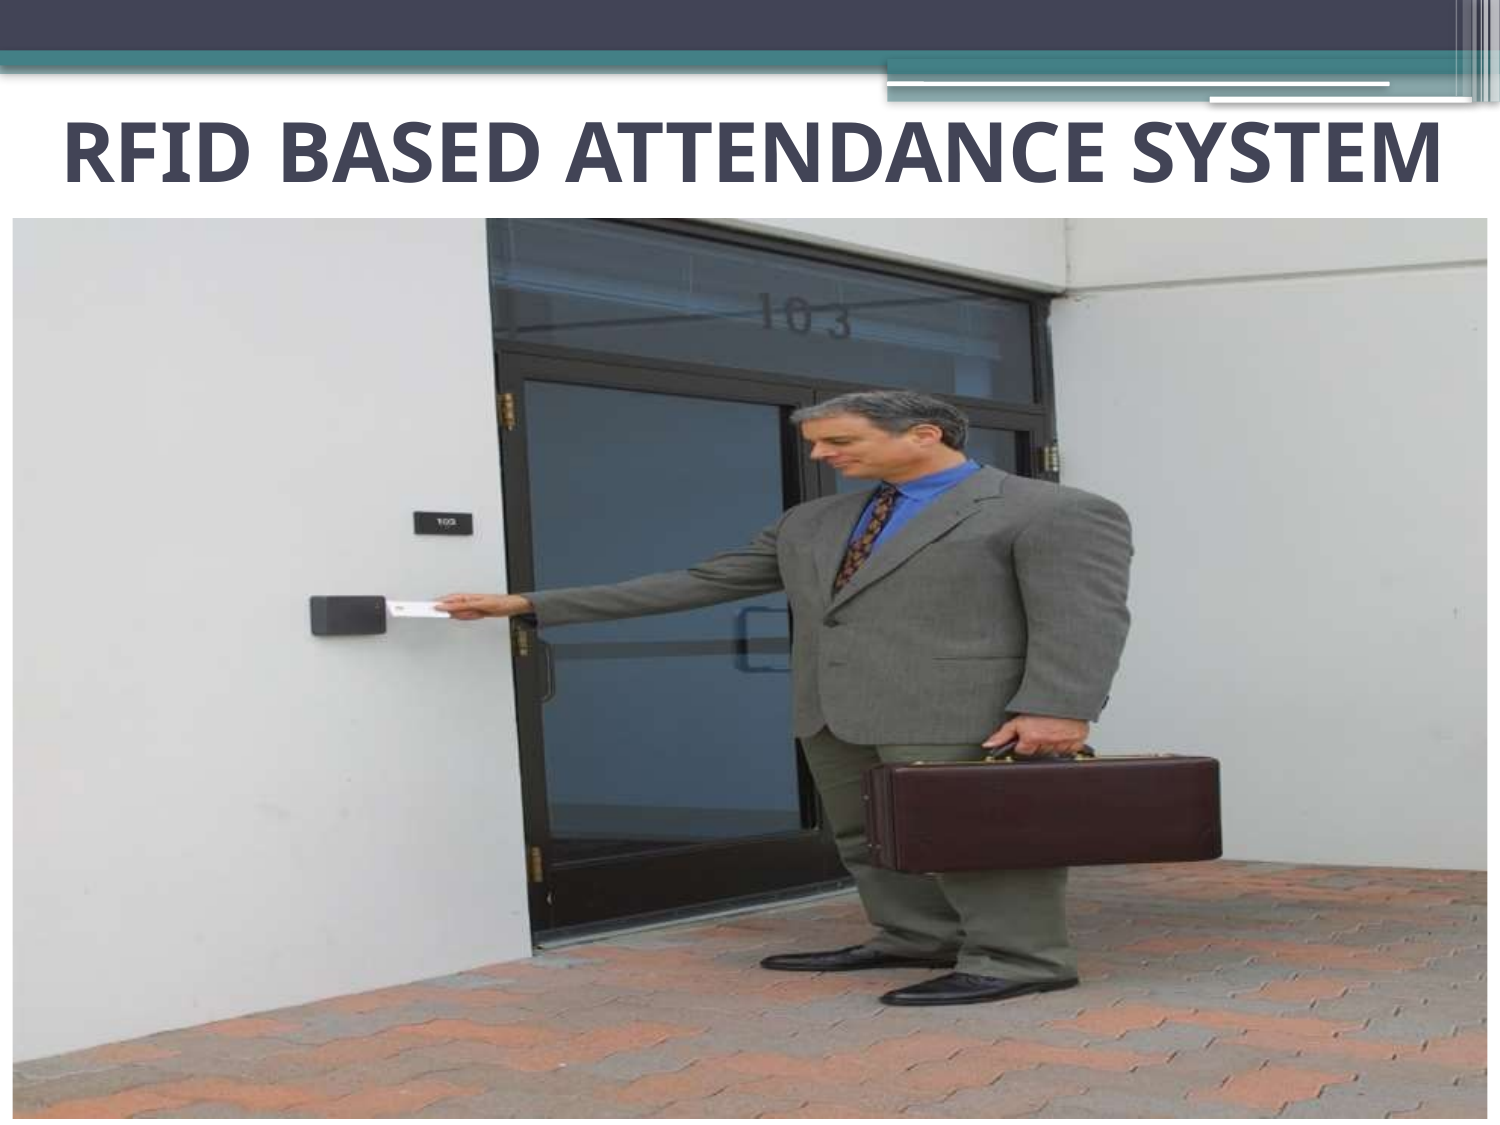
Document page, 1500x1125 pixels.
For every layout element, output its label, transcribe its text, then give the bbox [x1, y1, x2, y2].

title RFID BASED ATTENDANCE SYSTEM [4, 53, 1500, 244]
text_box [12, 218, 1488, 1119]
